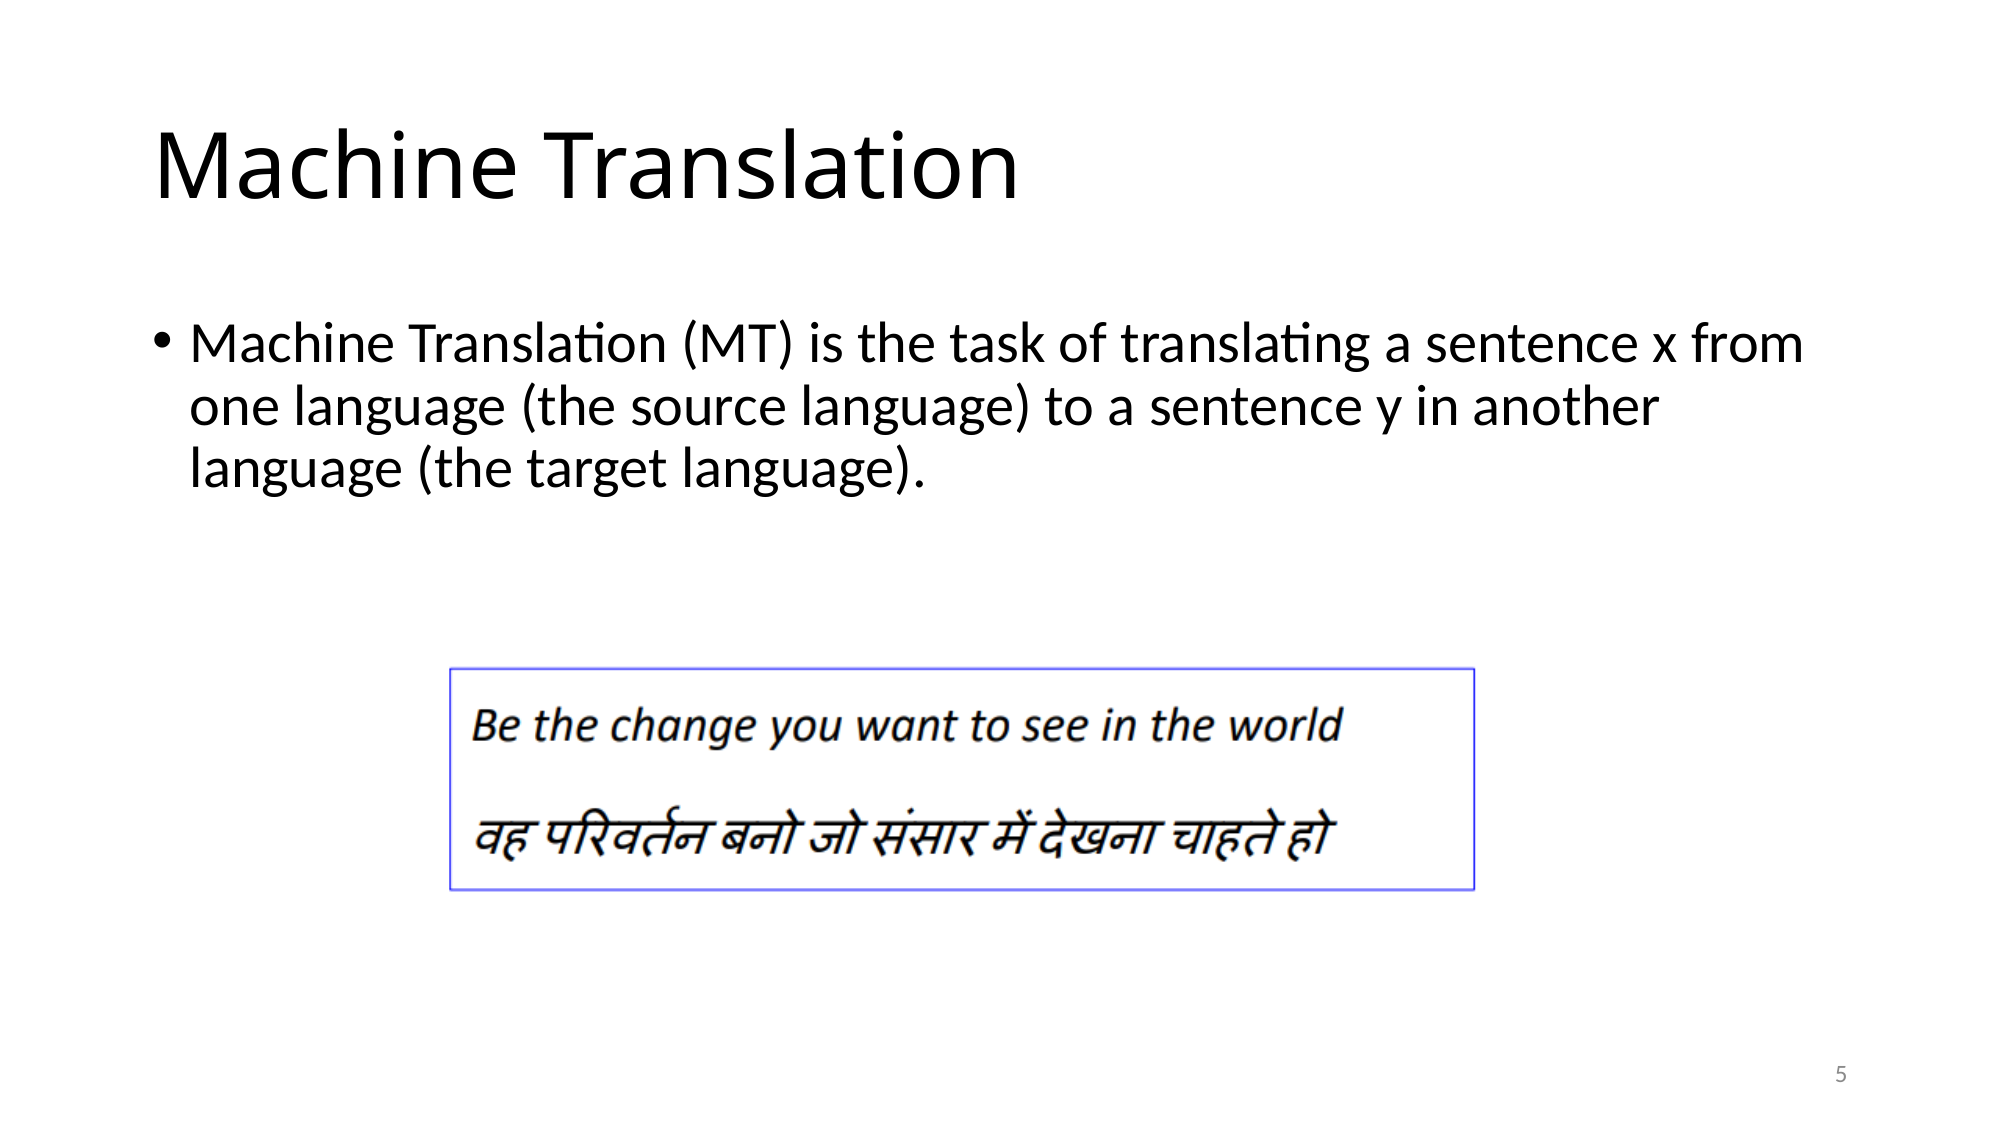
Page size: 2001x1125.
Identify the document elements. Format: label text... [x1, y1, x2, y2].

slide_number 5 [1412, 1042, 1863, 1103]
title Machine Translation [137, 59, 1863, 278]
picture [448, 664, 1480, 898]
list Machine Translation (MT) is the task of translating a sentence x from one language (the source language) to a sentence y in another language (the target language). [137, 304, 1863, 1018]
